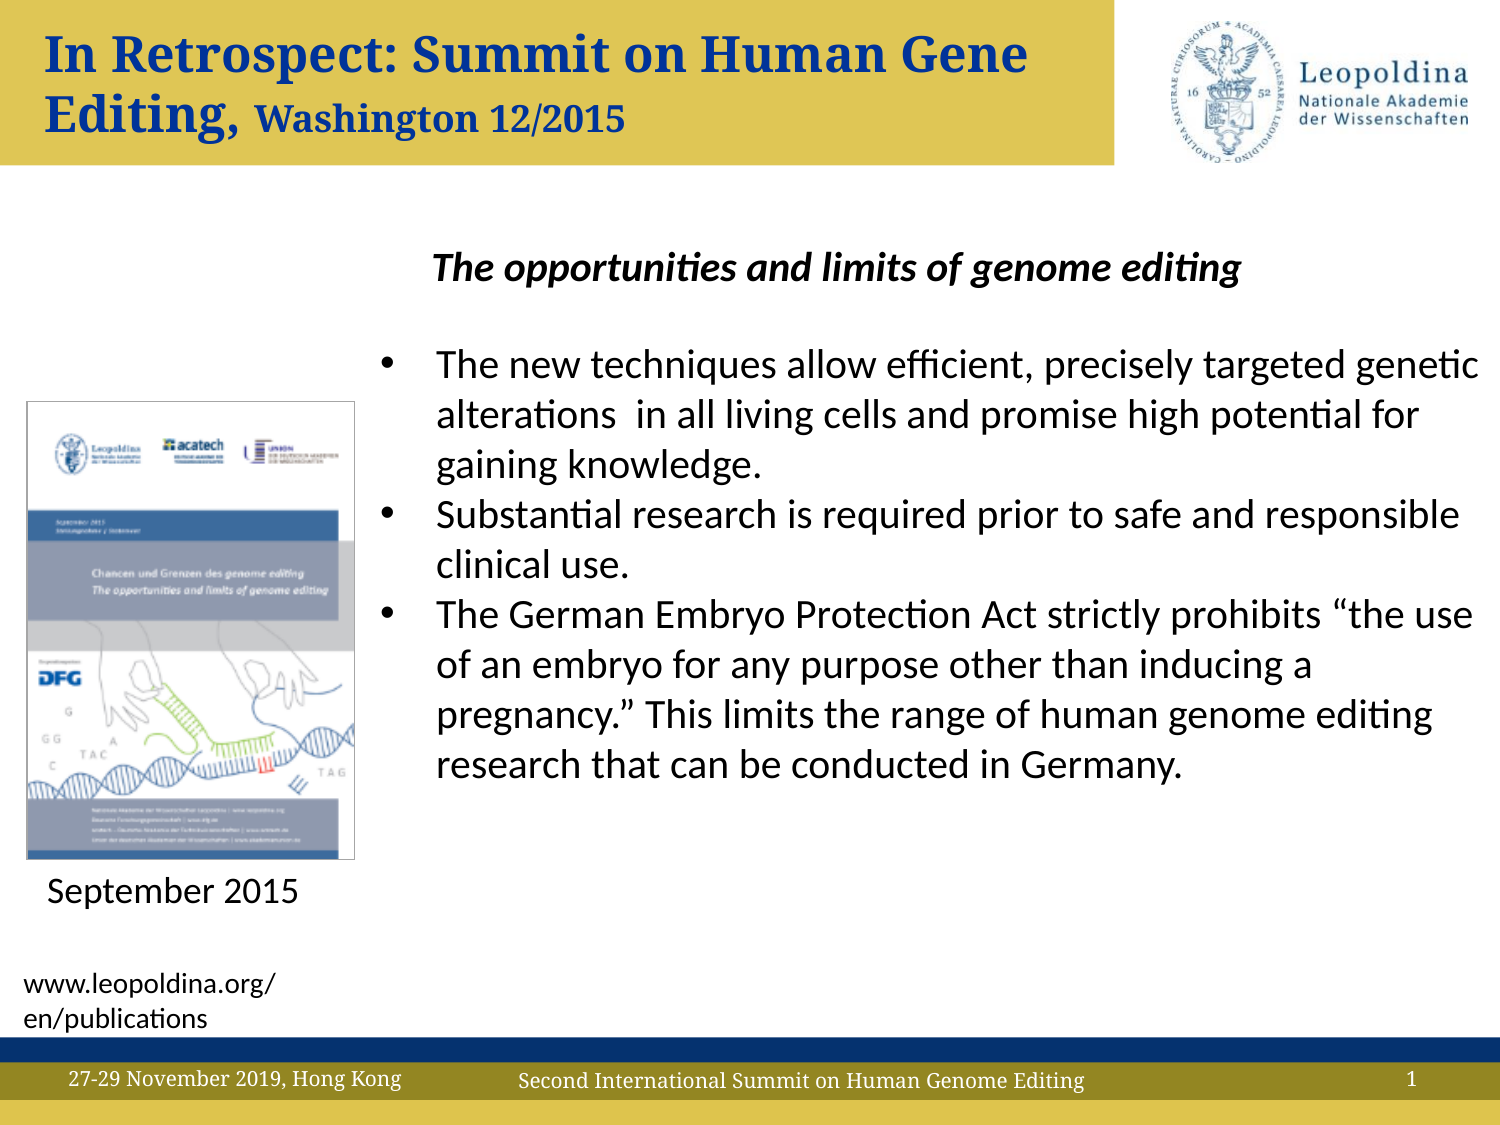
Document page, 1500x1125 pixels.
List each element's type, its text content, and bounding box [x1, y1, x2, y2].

text_box The new techniques allow efficient, precisely targeted genetic alterations in all living cells and promise high potential for gaining knowledge. Substantial research is required prior to safe and responsible clinical use. The German Embryo Protection Act strictly prohibits “the use of an embryo for any purpose other than inducing a pregnancy.” This limits the range of human genome editing research that can be conducted in Germany. [365, 329, 1500, 845]
text_box www.leopoldina.org/en/publications [8, 956, 296, 1042]
text_box In Retrospect: Summit on Human Gene Editing, Washington 12/2015 [0, 0, 1115, 166]
picture [1171, 21, 1468, 163]
text_box The opportunities and limits of genome editing [416, 232, 1500, 348]
text_box September 2015 [32, 868, 315, 919]
picture [27, 401, 355, 860]
